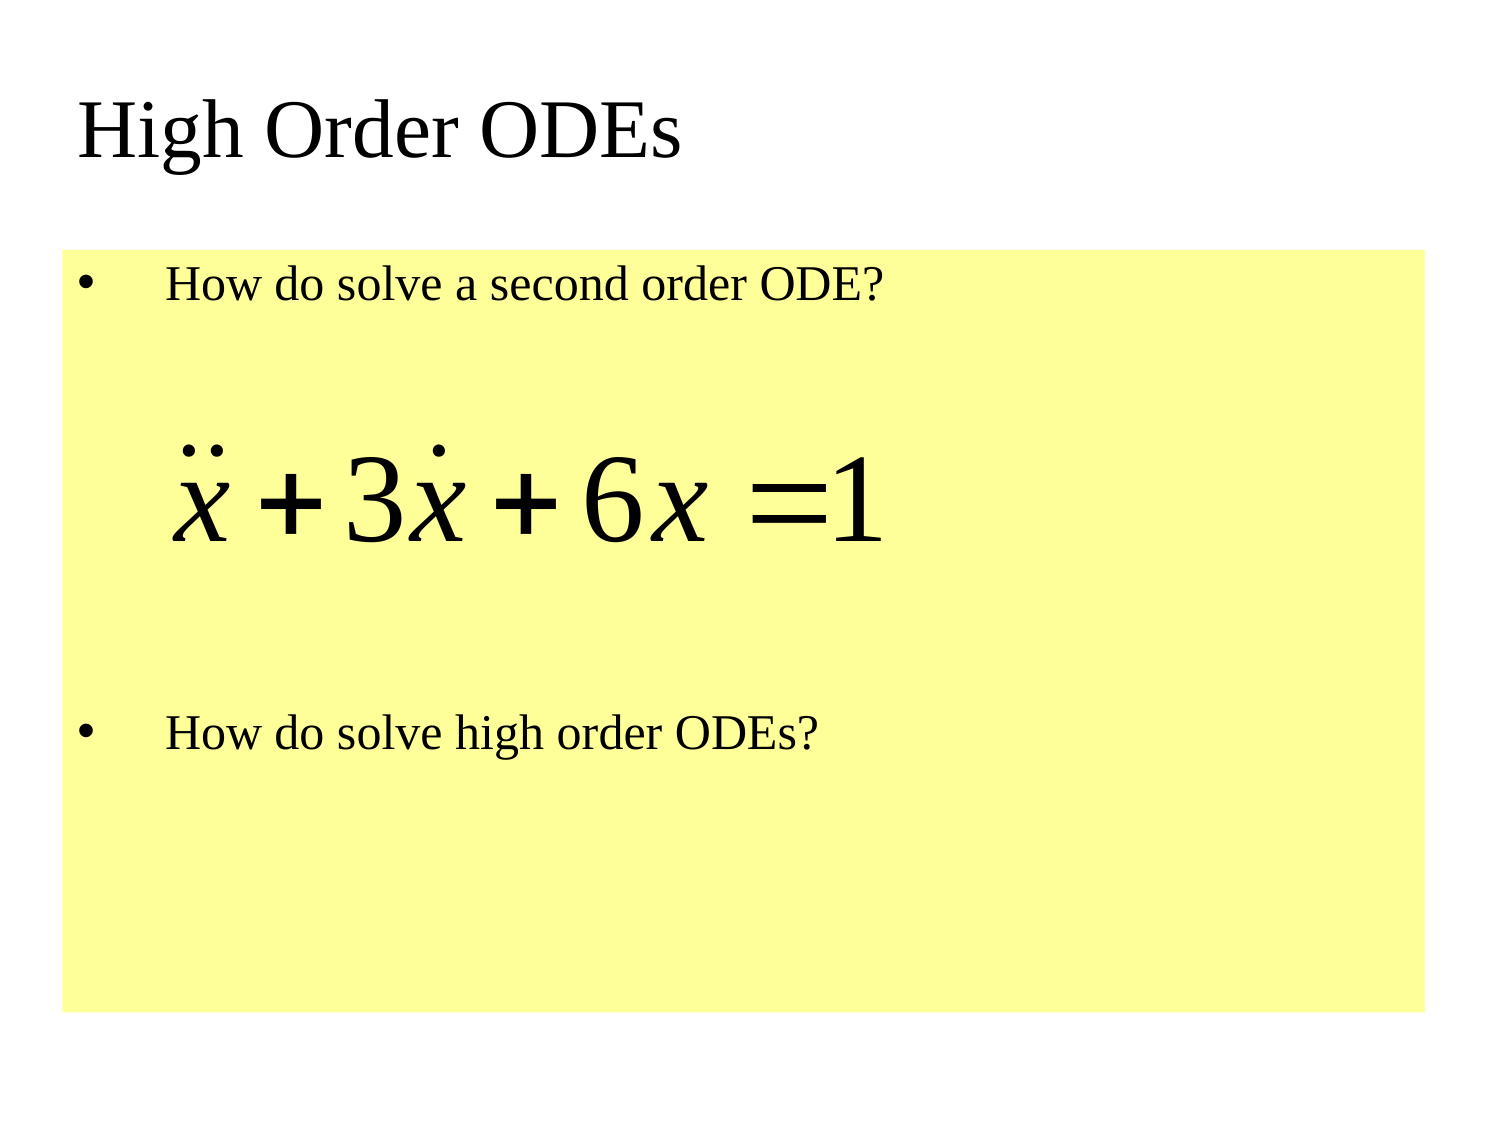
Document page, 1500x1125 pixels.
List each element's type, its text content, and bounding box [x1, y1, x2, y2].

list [149, 424, 900, 573]
list How do solve a second order ODE? How do solve high order ODEs? [62, 249, 1425, 1013]
title High Order ODEs [62, 37, 1413, 225]
